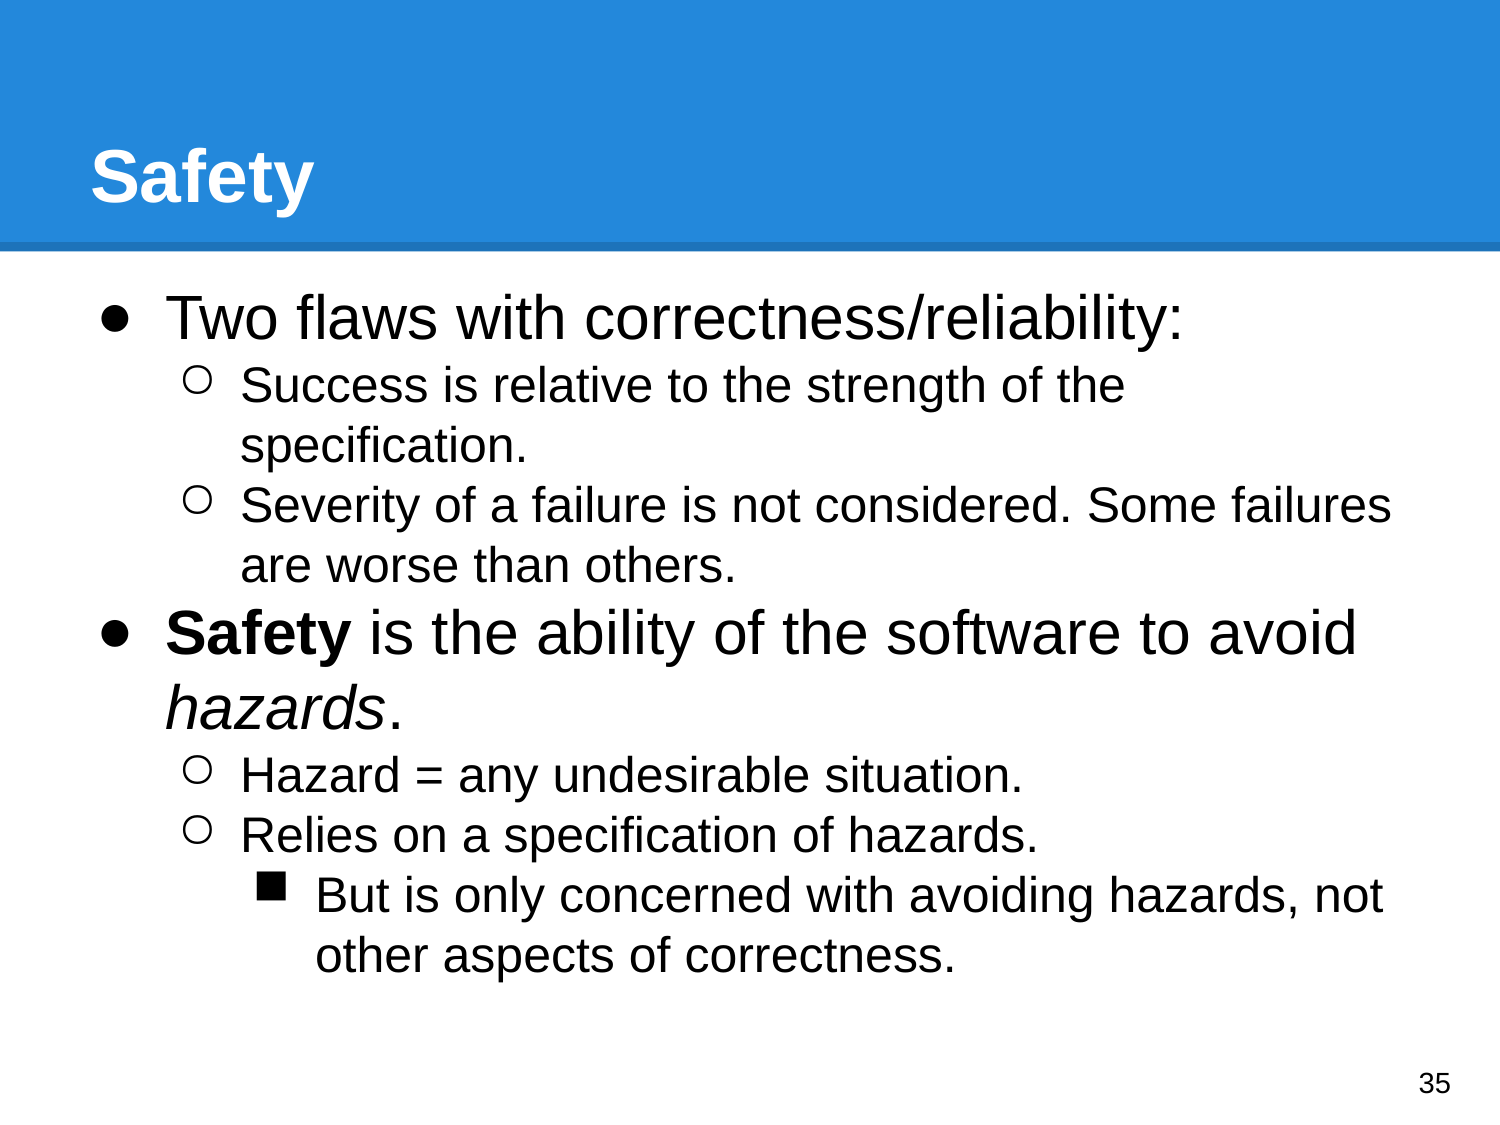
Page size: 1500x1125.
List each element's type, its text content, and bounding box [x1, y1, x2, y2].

list Two flaws with correctness/reliability: Success is relative to the strength of the specification. Severity of a failure is not considered. Some failures are worse than others. Safety is the ability of the software to avoid hazards. Hazard = any undesirable situation. Relies on a specification of hazards. But is only concerned with avoiding hazards, not other aspects of correctness. [75, 262, 1425, 1078]
slide_number ‹#› [1403, 1038, 1494, 1125]
title Safety [75, 45, 1425, 233]
